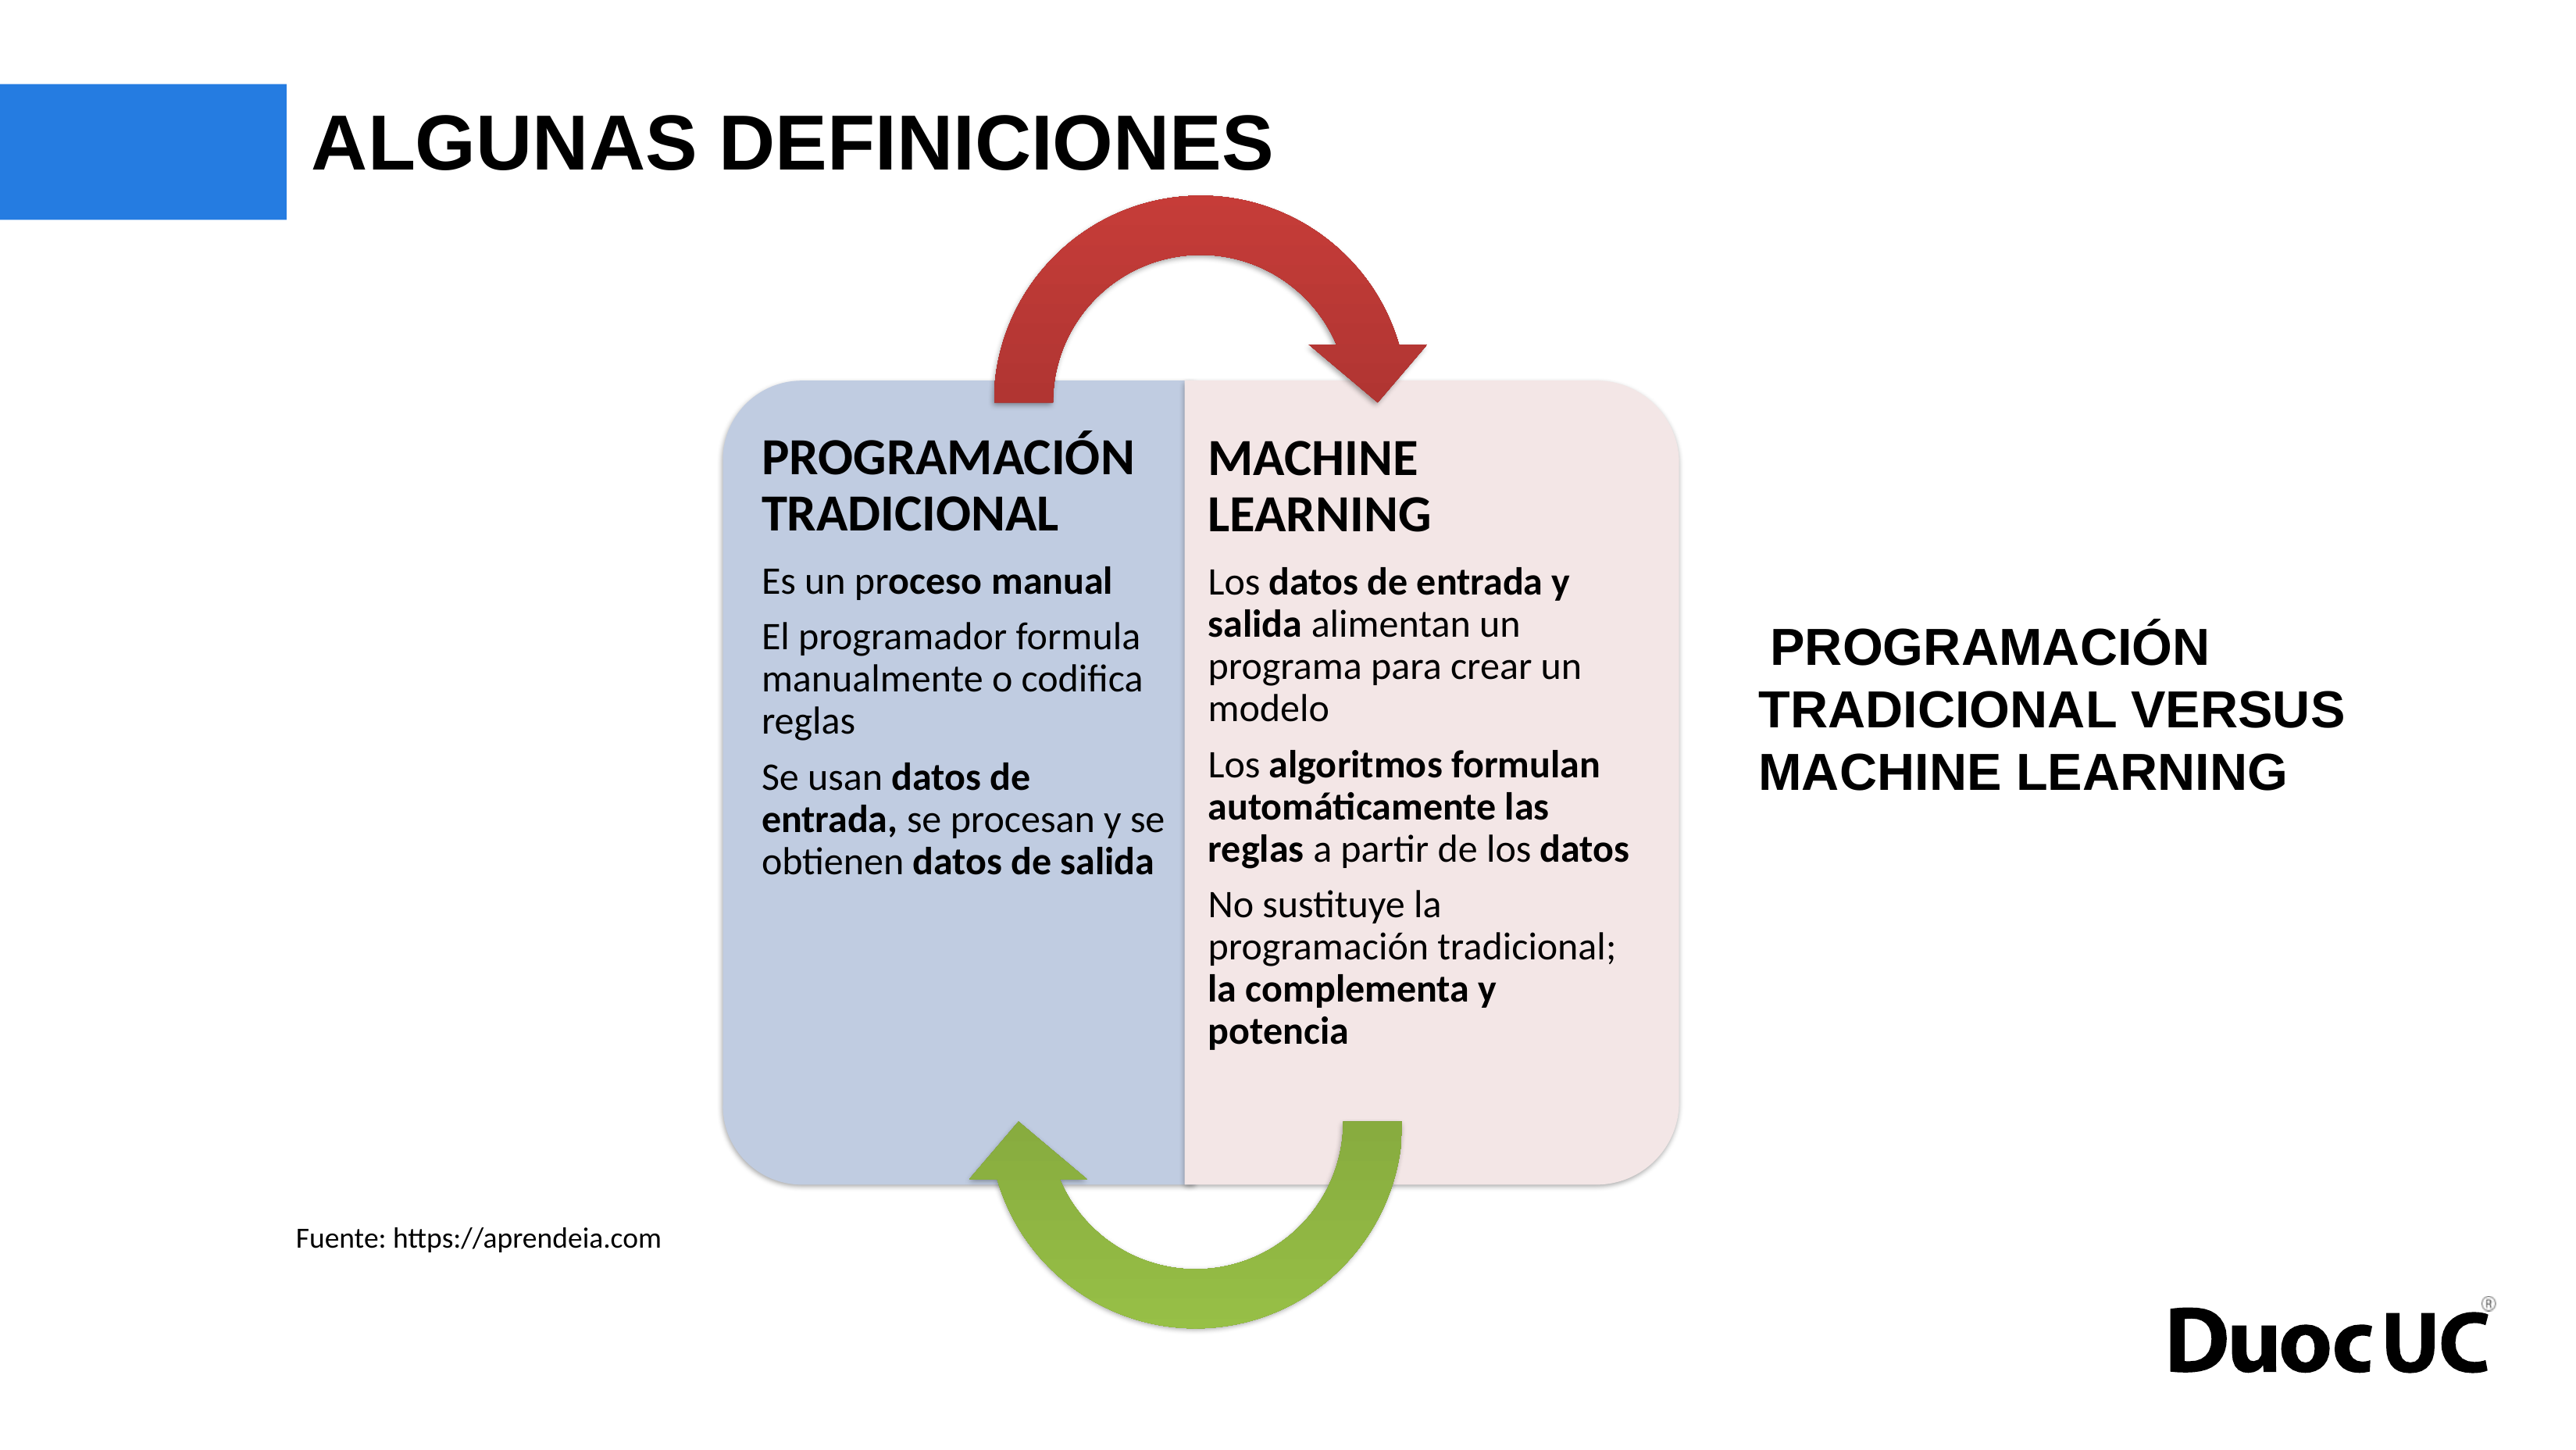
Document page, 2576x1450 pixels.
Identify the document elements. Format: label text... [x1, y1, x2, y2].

text_box Fuente: https://aprendeia.com [284, 1212, 681, 1260]
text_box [722, 166, 1679, 1359]
picture [2481, 1296, 2496, 1312]
text_box PROGRAMACIÓN TRADICIONAL VERSUS MACHINE LEARNING [1746, 607, 2366, 877]
title ALGUNAS DEFINICIONES [311, 91, 2489, 334]
